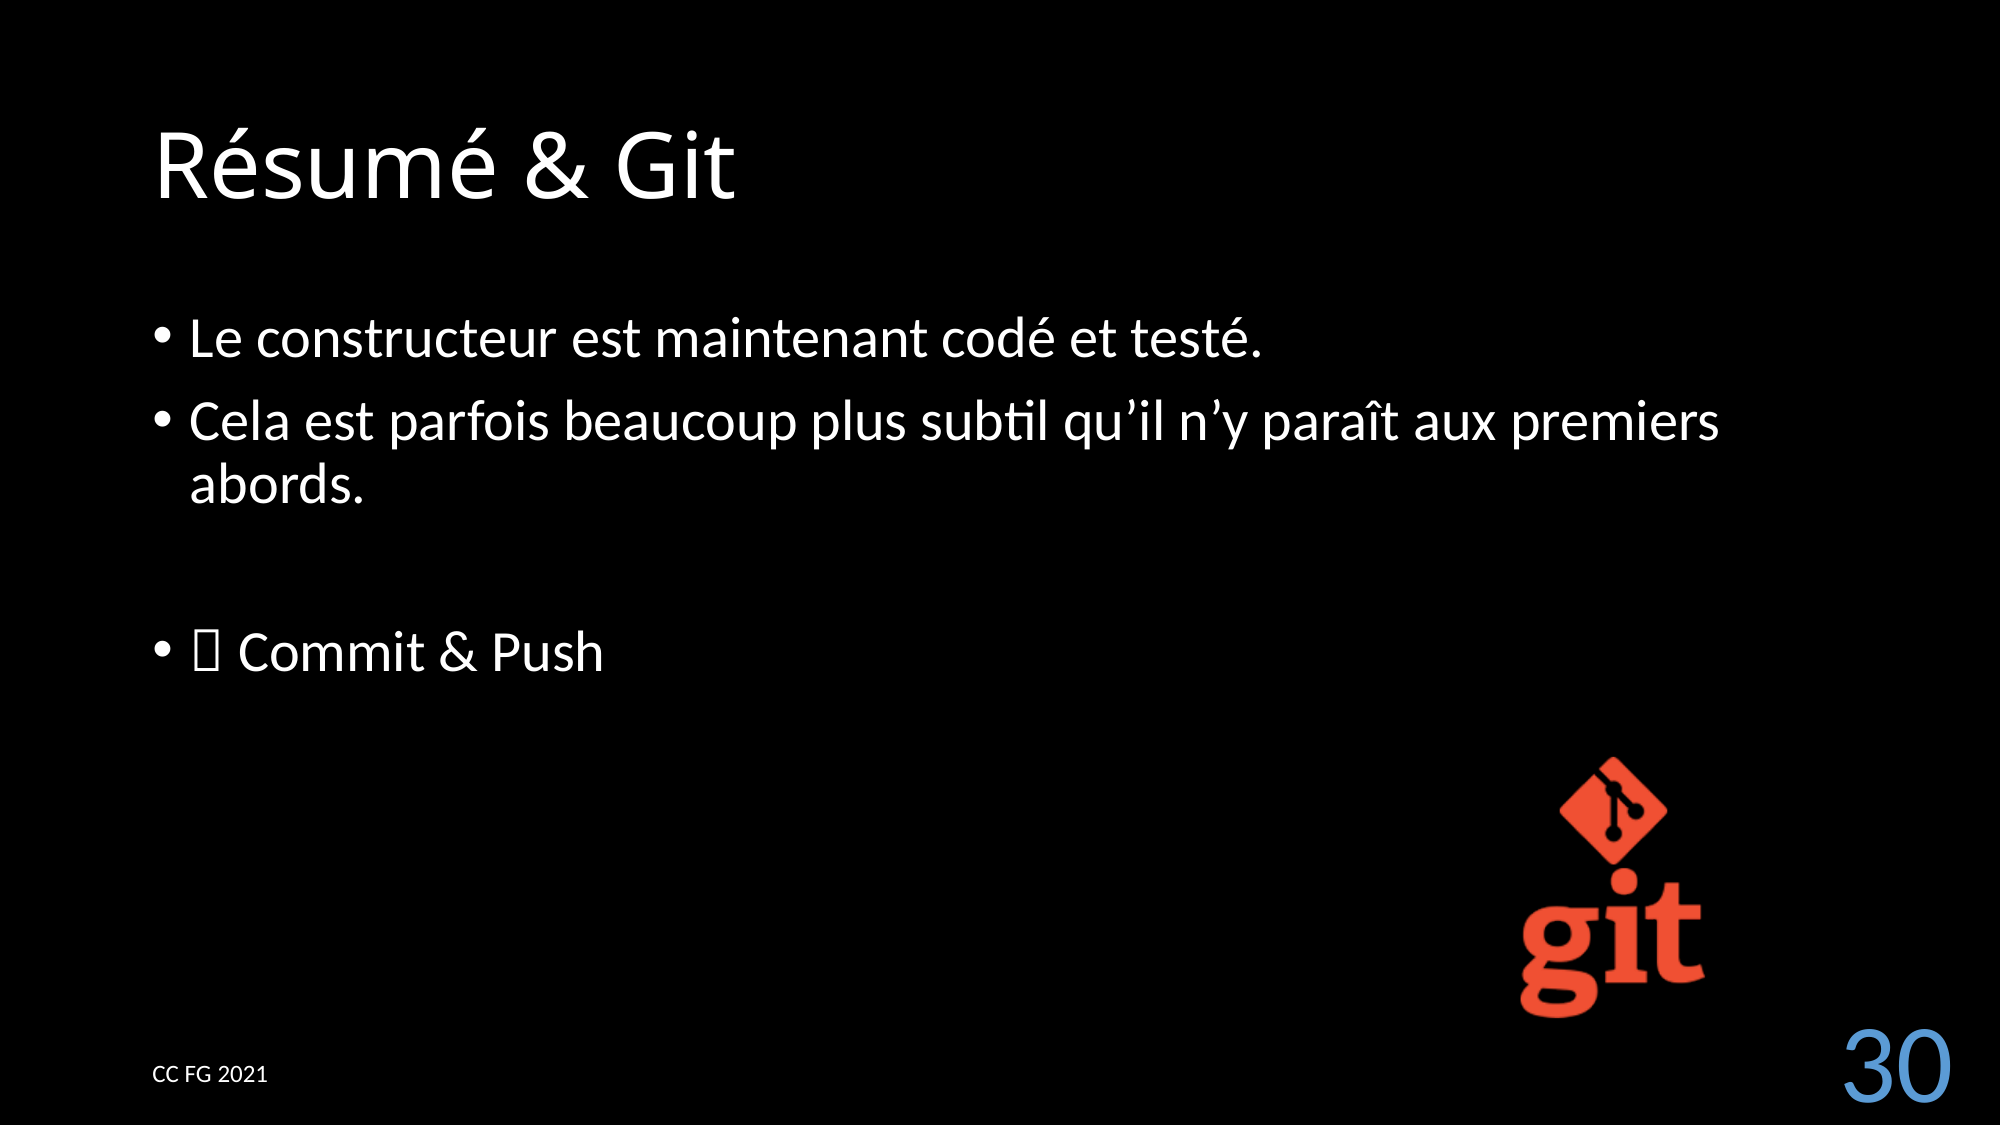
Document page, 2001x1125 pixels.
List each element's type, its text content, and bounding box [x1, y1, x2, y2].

picture [1472, 746, 1754, 1029]
title Résumé & Git [137, 59, 1863, 278]
list Le constructeur est maintenant codé et testé. Cela est parfois beaucoup plus subtil qu’il n’y paraît aux premiers abords.  Commit & Push [137, 299, 1863, 1014]
slide_number 30 [1412, 1013, 1969, 1103]
slide_number CC FG 2021 [137, 1042, 588, 1103]
